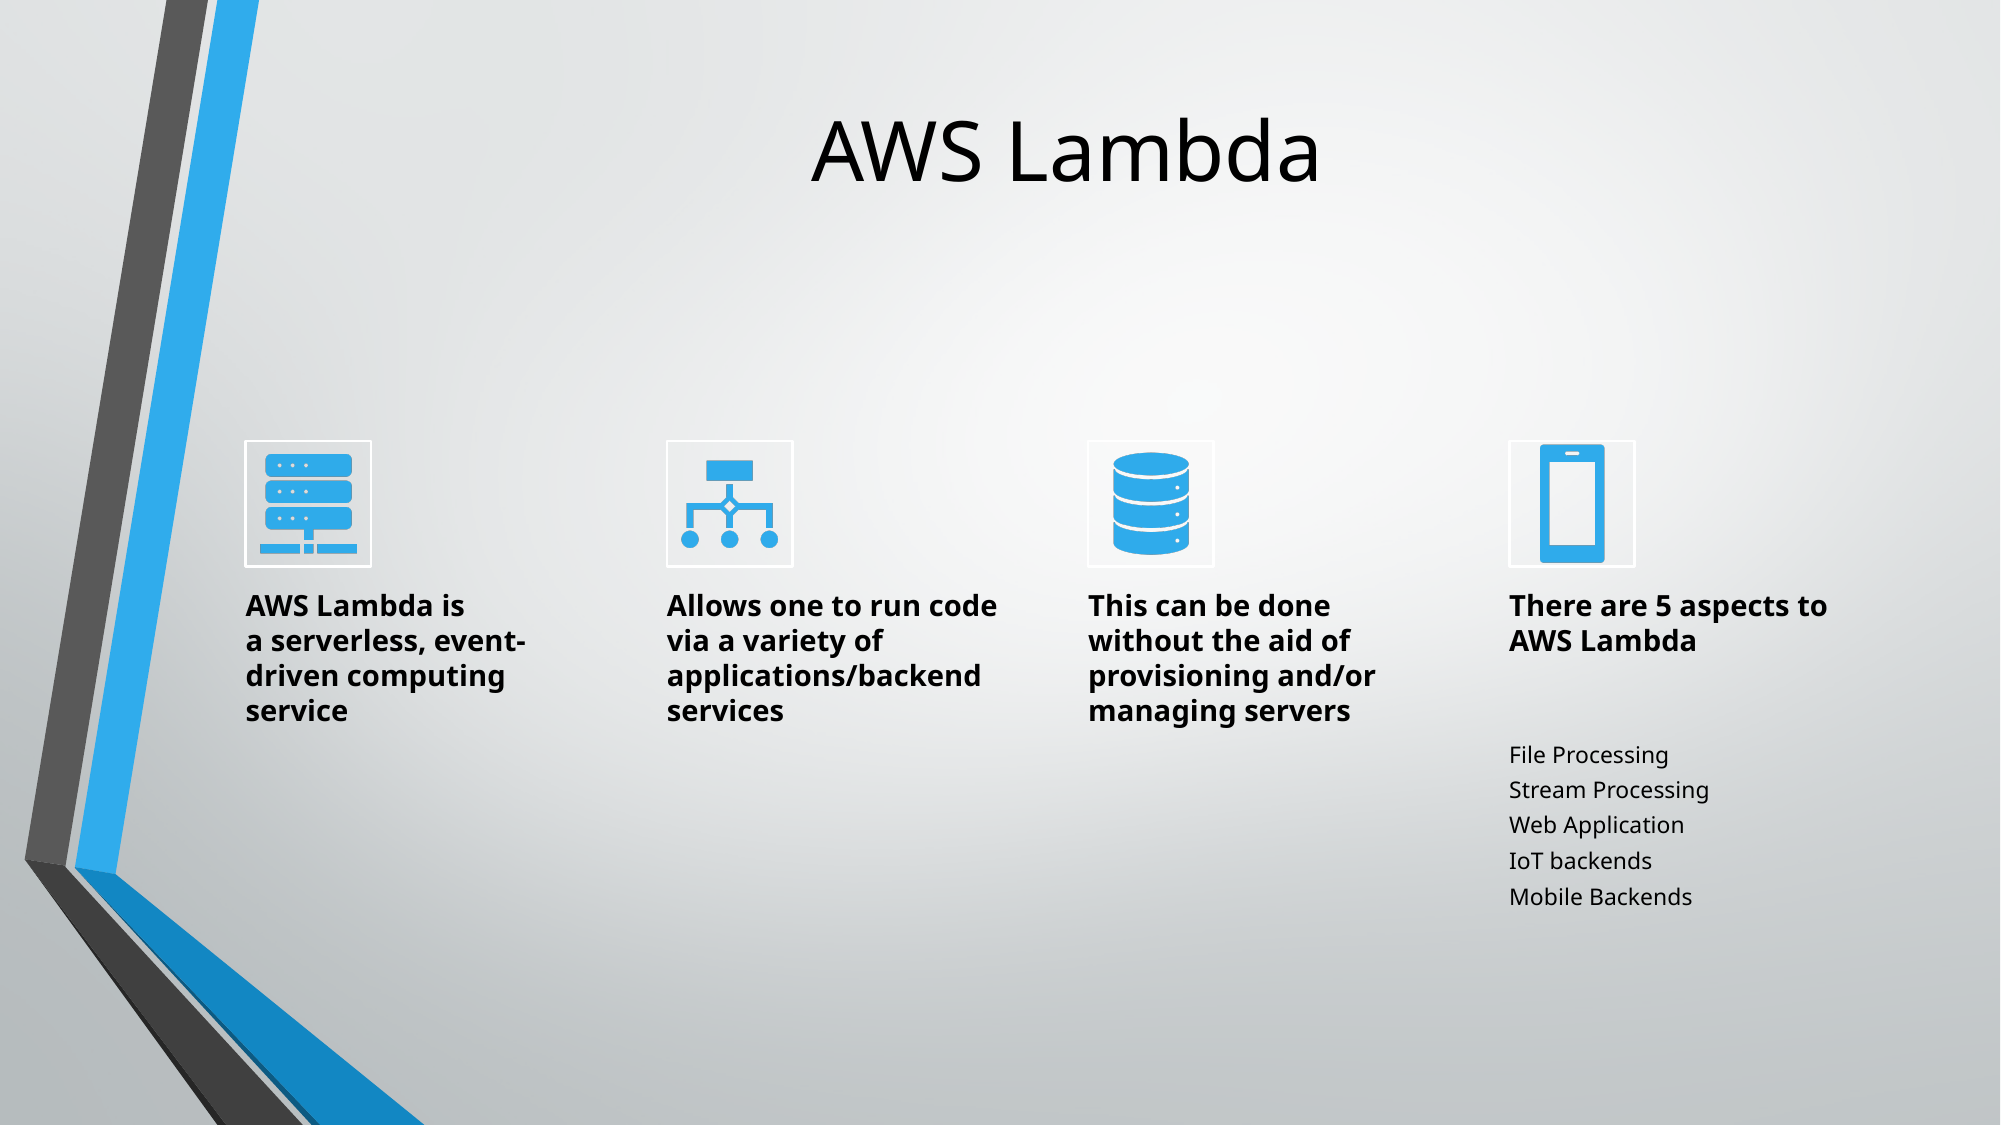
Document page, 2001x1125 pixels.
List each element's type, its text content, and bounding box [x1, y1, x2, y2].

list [245, 238, 1869, 1125]
title AWS Lambda [245, 4, 1889, 292]
